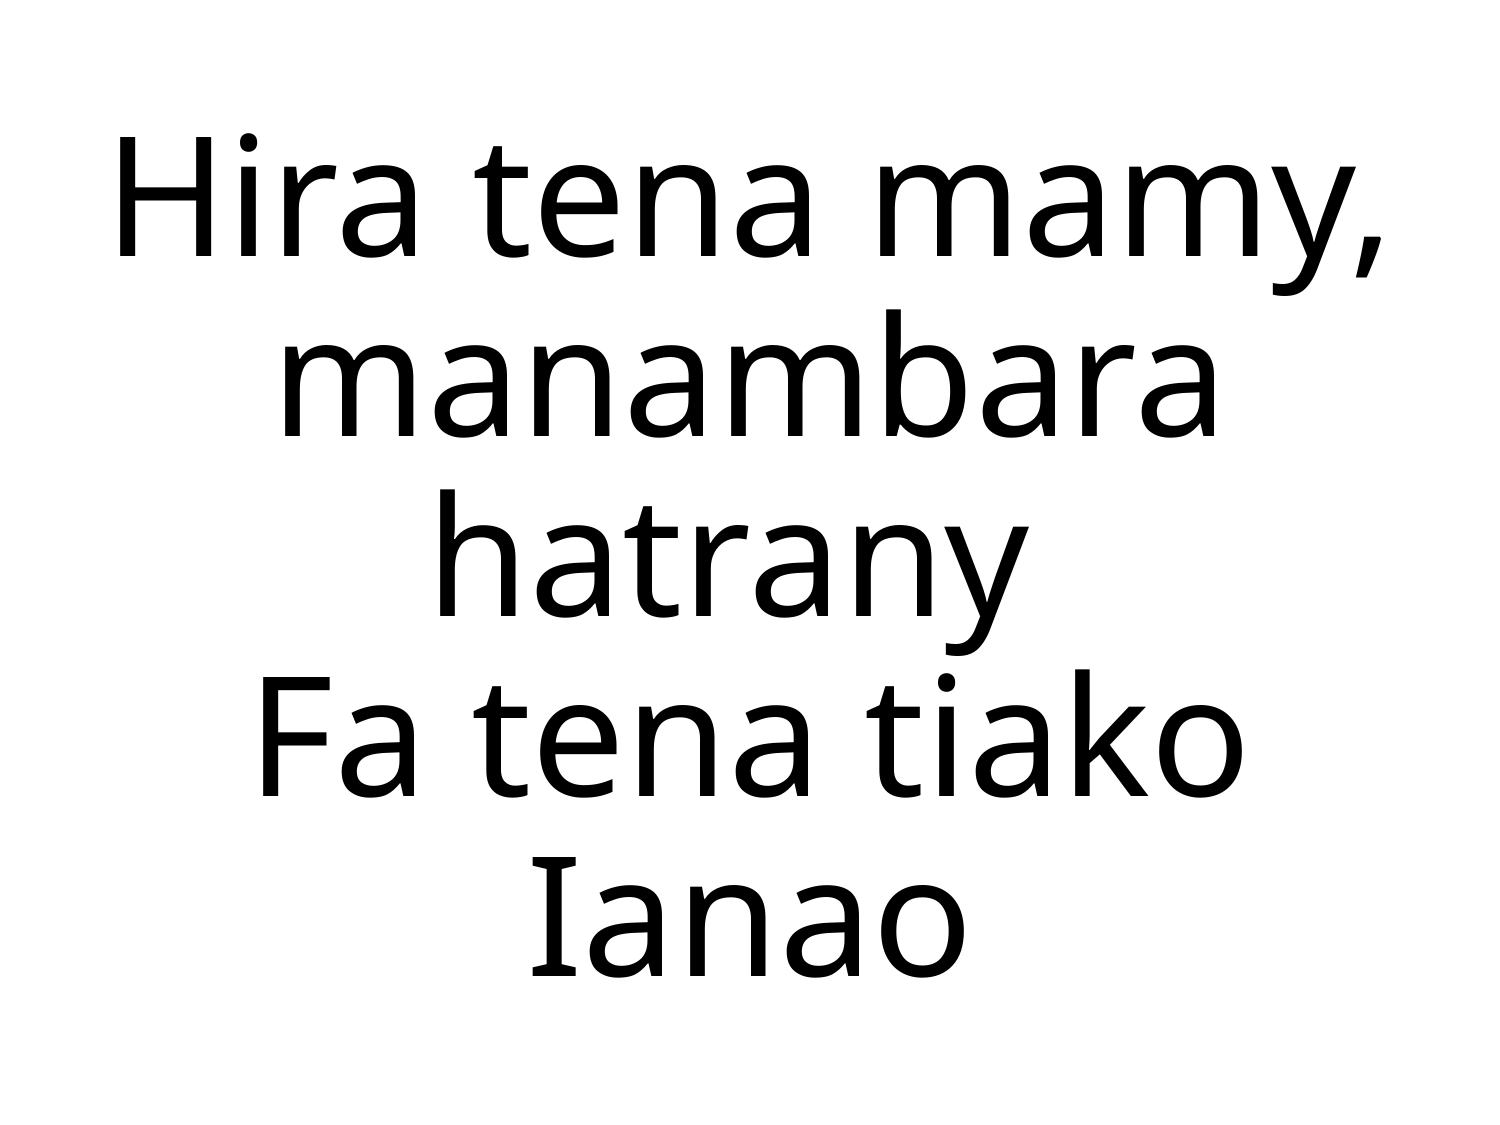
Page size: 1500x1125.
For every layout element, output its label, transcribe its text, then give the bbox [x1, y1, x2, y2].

title Hira tena mamy, manambara hatrany Fa tena tiako Ianao [0, 453, 1500, 672]
